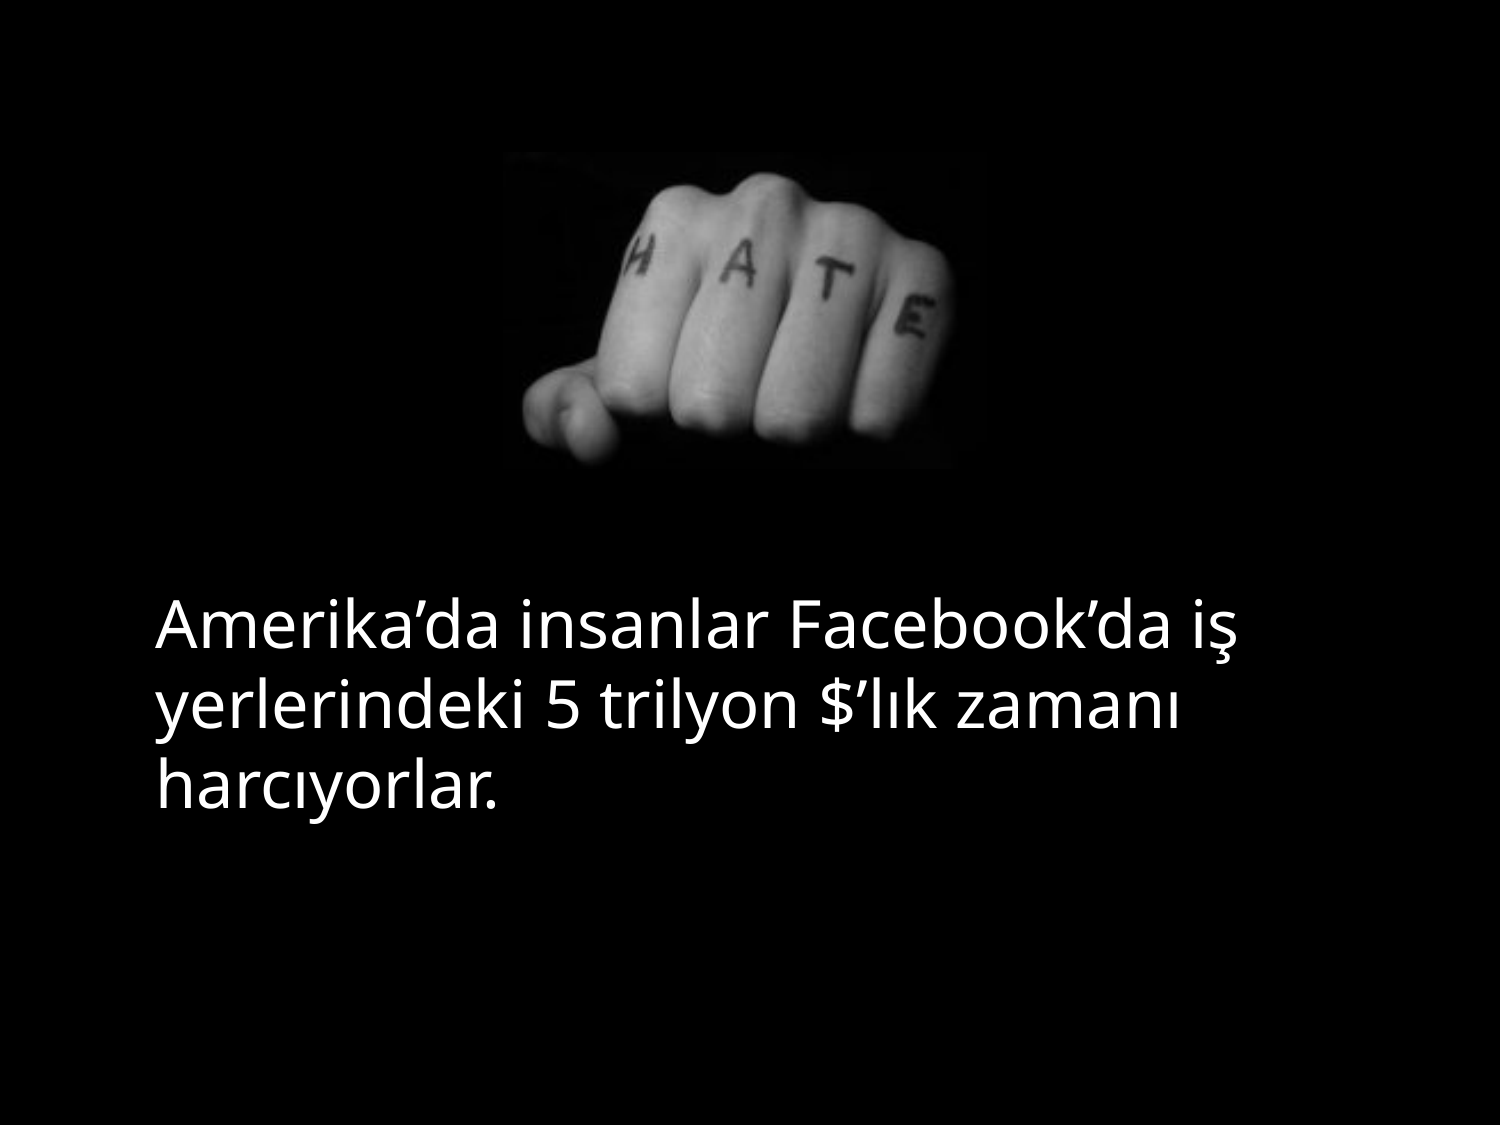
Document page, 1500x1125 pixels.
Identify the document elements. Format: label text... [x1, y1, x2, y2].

picture [503, 152, 987, 469]
text_box Amerika’da insanlar Facebook’da iş yerlerindeki 5 trilyon $’lık zamanı harcıyorlar. [140, 574, 1430, 830]
